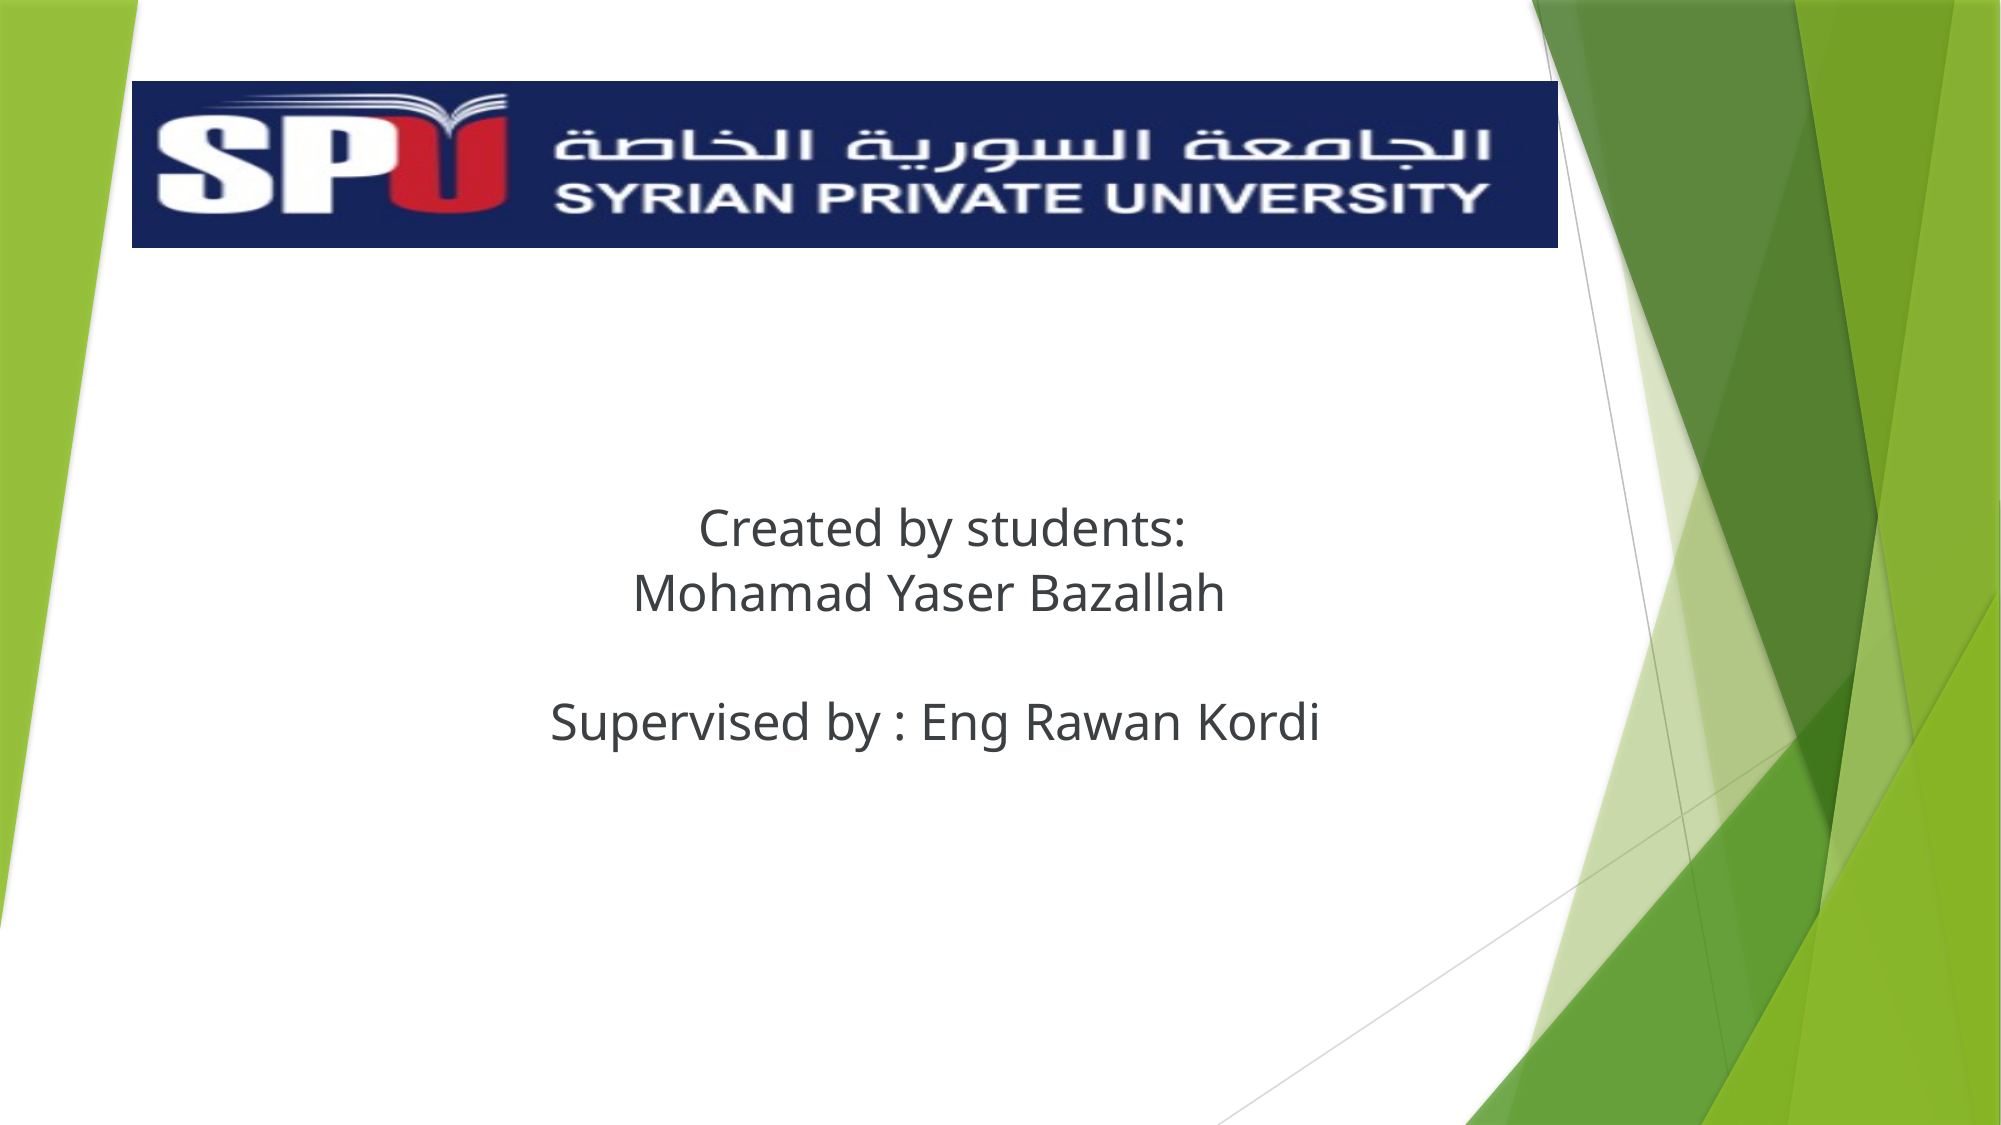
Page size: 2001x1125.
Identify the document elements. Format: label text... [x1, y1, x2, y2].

subtitle Created by students: Mohamad Yaser Bazallah Supervised by : Eng Rawan Kordi [192, 488, 1693, 761]
picture [132, 80, 1559, 249]
